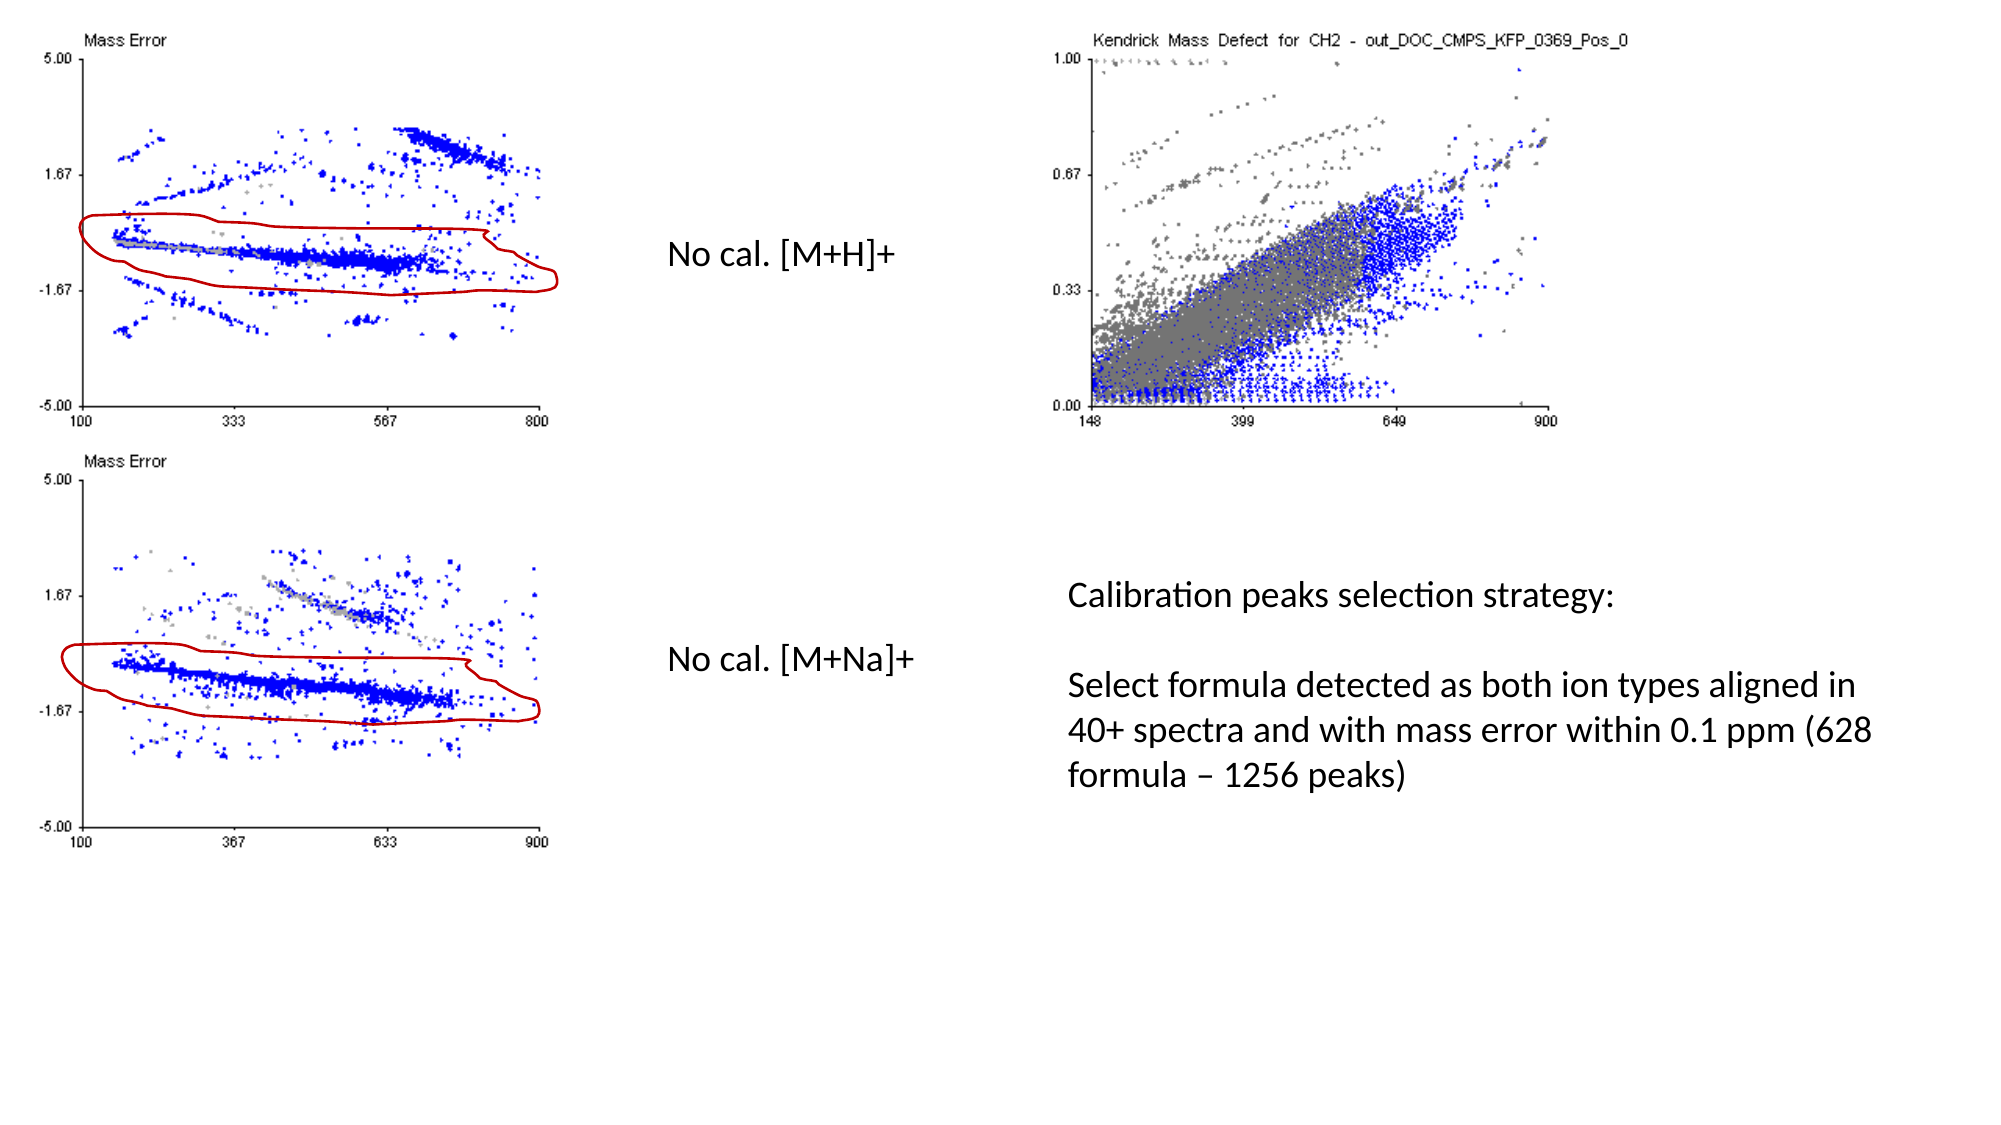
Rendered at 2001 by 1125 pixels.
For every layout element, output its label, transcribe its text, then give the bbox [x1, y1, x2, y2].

text_box Calibration peaks selection strategy: Select formula detected as both ion types aligned in 40+ spectra and with mass error within 0.1 ppm (628 formula – 1256 peaks) [1053, 562, 1906, 803]
picture [1020, 23, 1628, 449]
text_box No cal. [M+Na]+ [652, 626, 930, 687]
picture [12, 23, 589, 870]
text_box No cal. [M+H]+ [652, 221, 911, 282]
